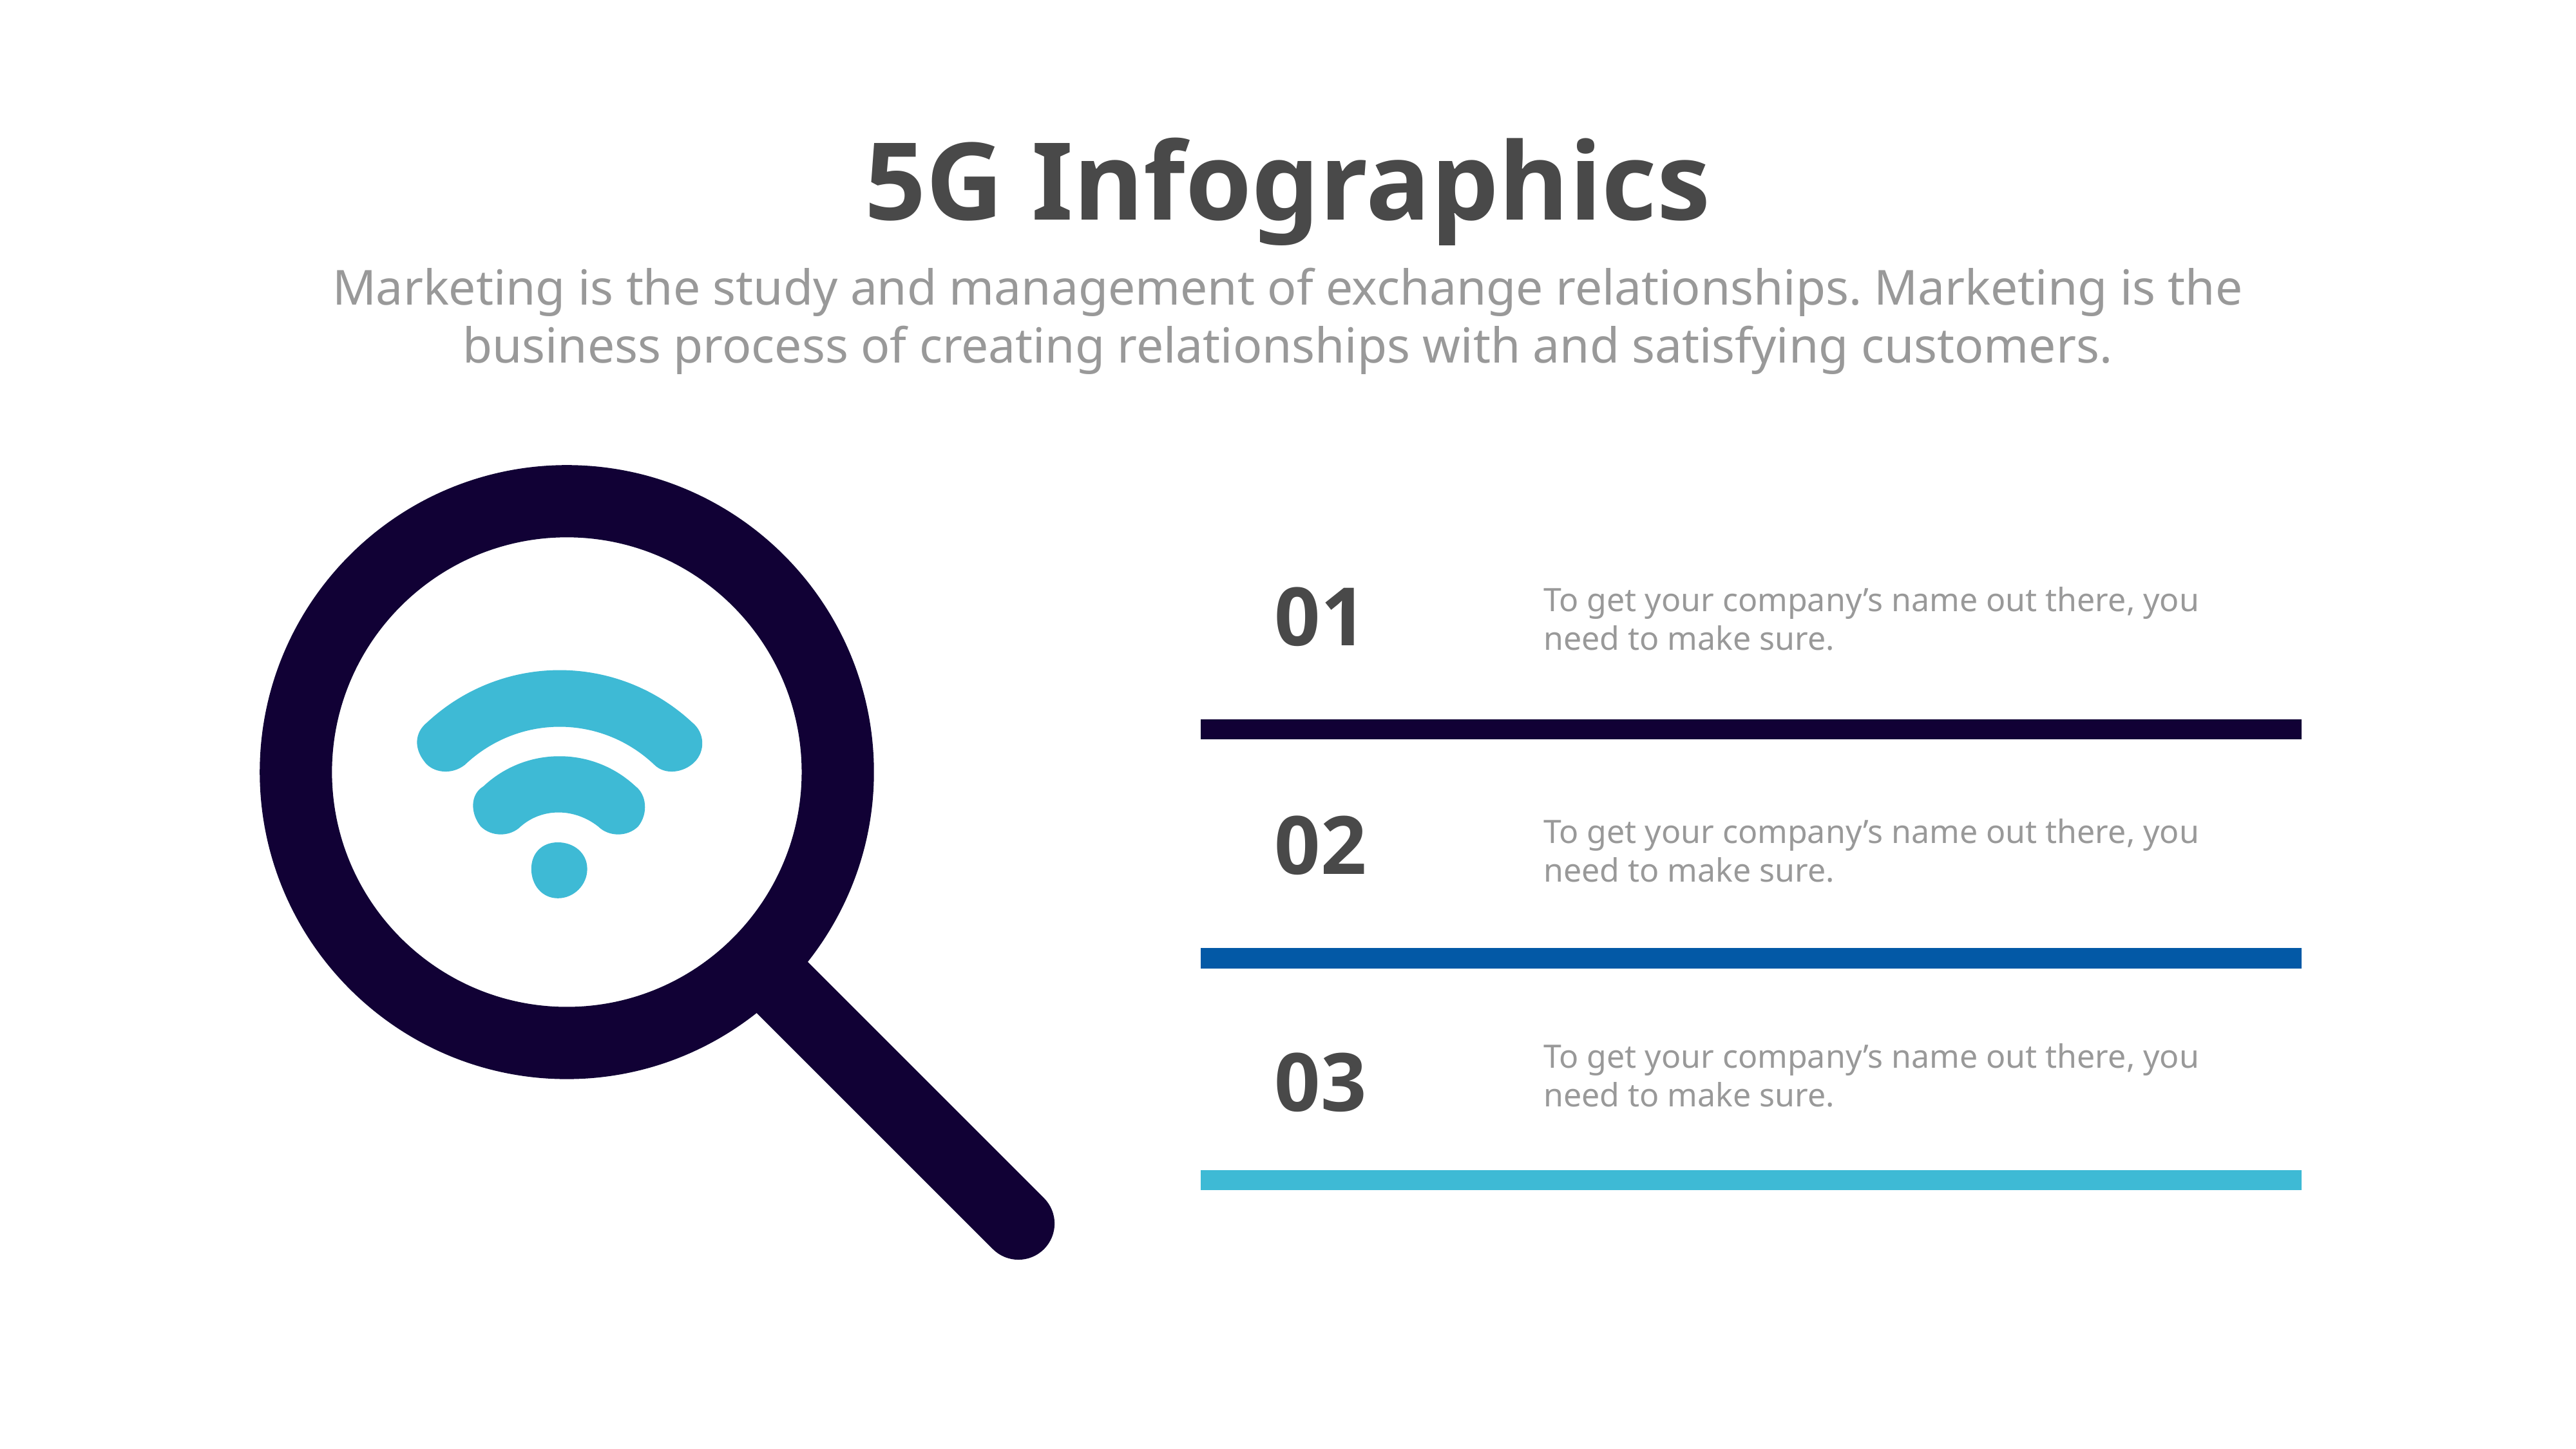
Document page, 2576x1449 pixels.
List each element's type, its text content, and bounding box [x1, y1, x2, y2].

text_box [1201, 729, 2302, 1180]
text_box 01 [1265, 560, 1377, 667]
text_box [281, 108, 2295, 379]
text_box [260, 465, 1055, 1260]
text_box To get your company’s name out there, you need to make sure. [1534, 574, 2235, 661]
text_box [414, 652, 706, 898]
